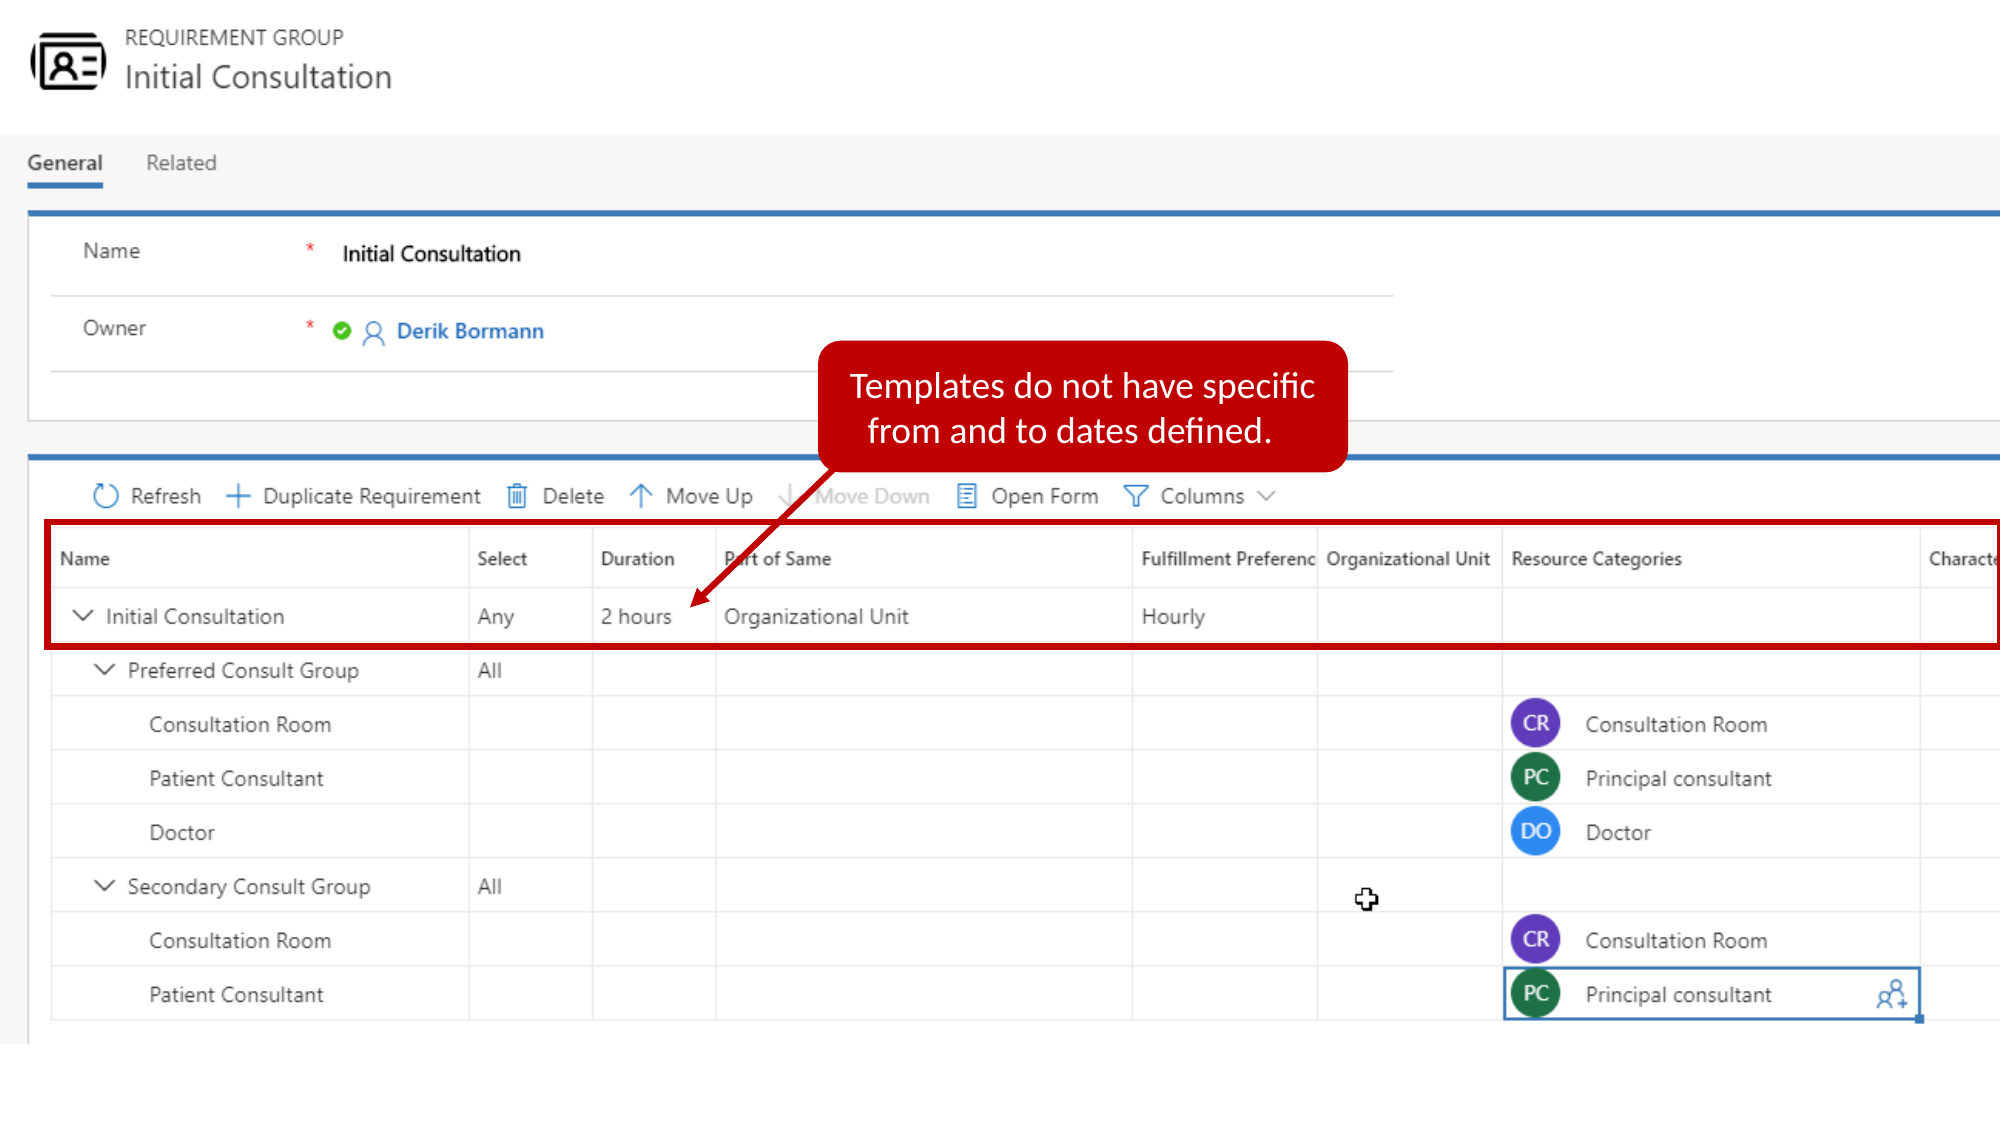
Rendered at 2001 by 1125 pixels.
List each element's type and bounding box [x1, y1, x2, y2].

picture [0, 0, 2000, 1044]
text_box [689, 437, 867, 608]
